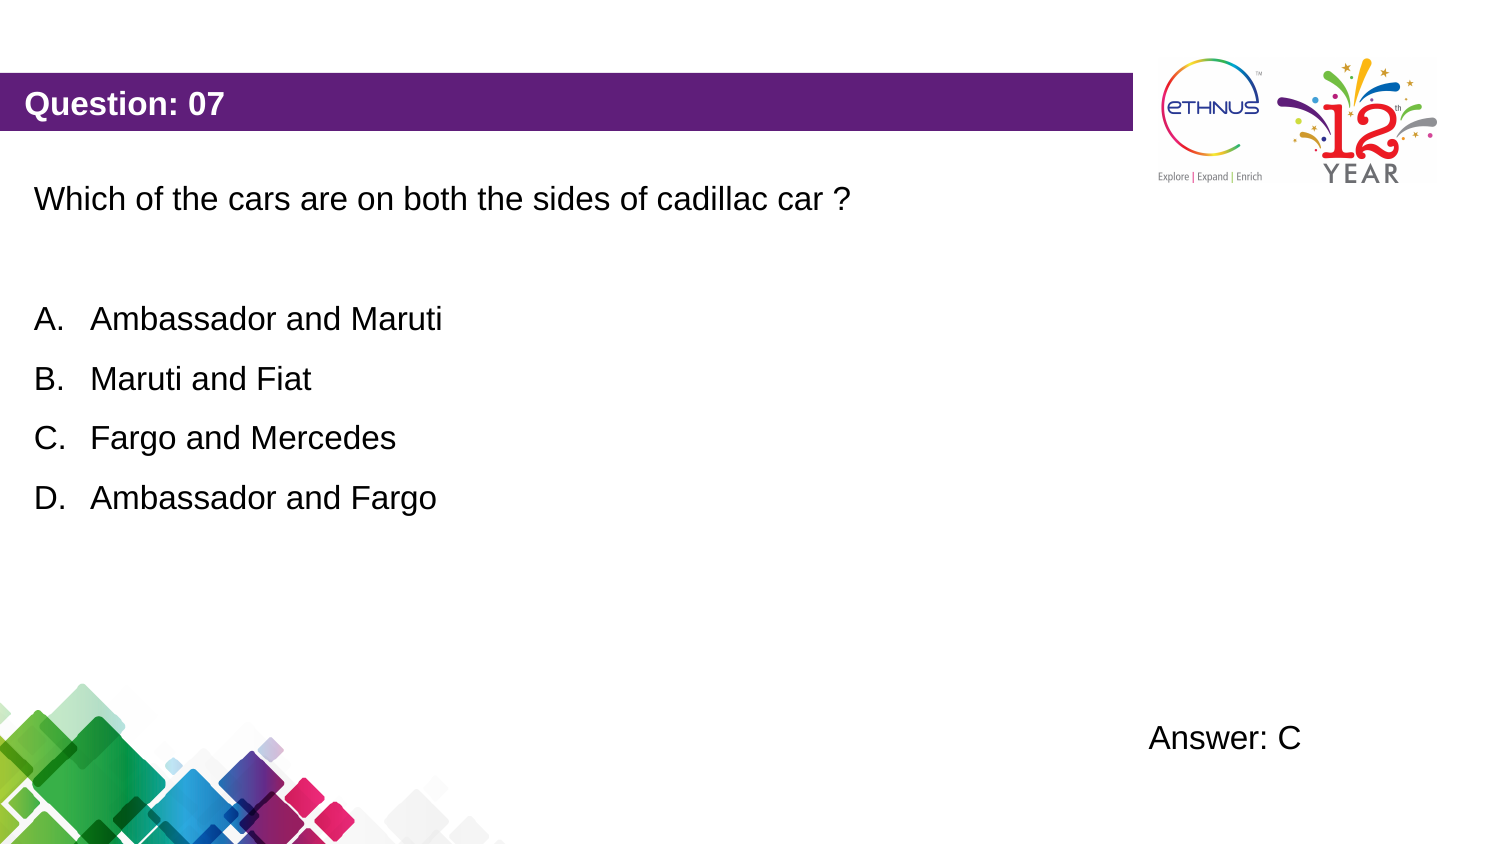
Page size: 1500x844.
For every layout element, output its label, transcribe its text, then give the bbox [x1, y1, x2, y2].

picture [0, 668, 732, 844]
picture [1158, 56, 1437, 184]
title Question: 07 [0, 72, 1133, 131]
list Which of the cars are on both the sides of cadillac car ? Ambassador and Maruti Maruti and Fiat Fargo and Mercedes Ambassador and Fargo Answer: C [0, 142, 1398, 699]
